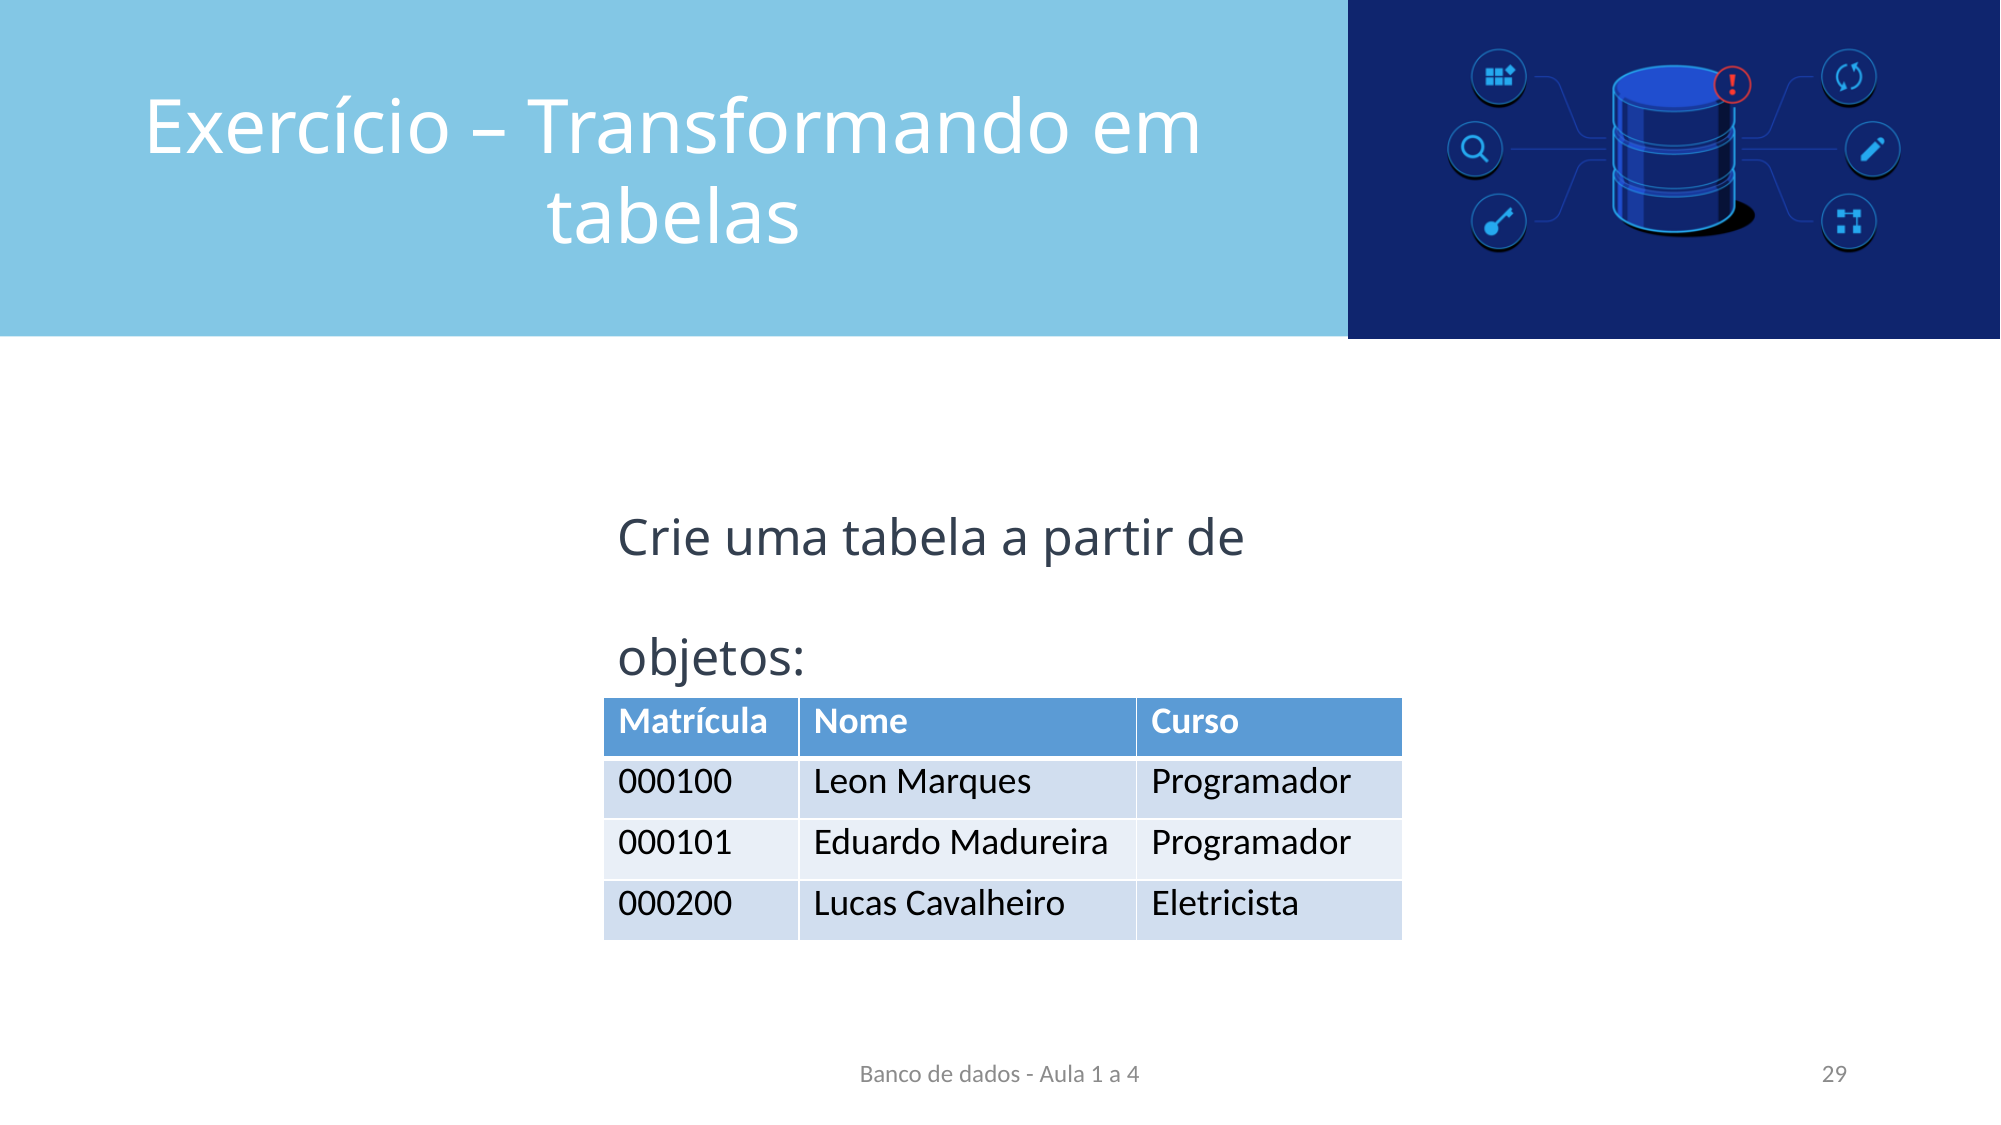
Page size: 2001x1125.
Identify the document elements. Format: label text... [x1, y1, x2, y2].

table_cell Programador [1137, 761, 1402, 818]
table_header Curso [1137, 698, 1402, 756]
table_cell Eduardo Madureira [800, 820, 1136, 879]
picture [1348, 0, 2000, 339]
table_cell Programador [1137, 820, 1402, 879]
text_box Exercício – Transformando em tabelas [0, 0, 1348, 337]
slide_number 29 [1412, 1042, 1863, 1103]
footer Banco de dados - Aula 1 a 4 [662, 1042, 1338, 1103]
table_cell Leon Marques [800, 761, 1136, 818]
table_cell 000101 [604, 820, 798, 879]
text_box Crie uma tabela a partir de objetos: Alunos [603, 438, 1459, 813]
table_cell Eletricista [1137, 881, 1402, 940]
table_header Nome [800, 698, 1136, 756]
table_cell 000100 [604, 761, 798, 818]
table_cell Lucas Cavalheiro [800, 881, 1136, 940]
table_cell 000200 [604, 881, 798, 940]
table_header Matrícula [604, 698, 798, 756]
